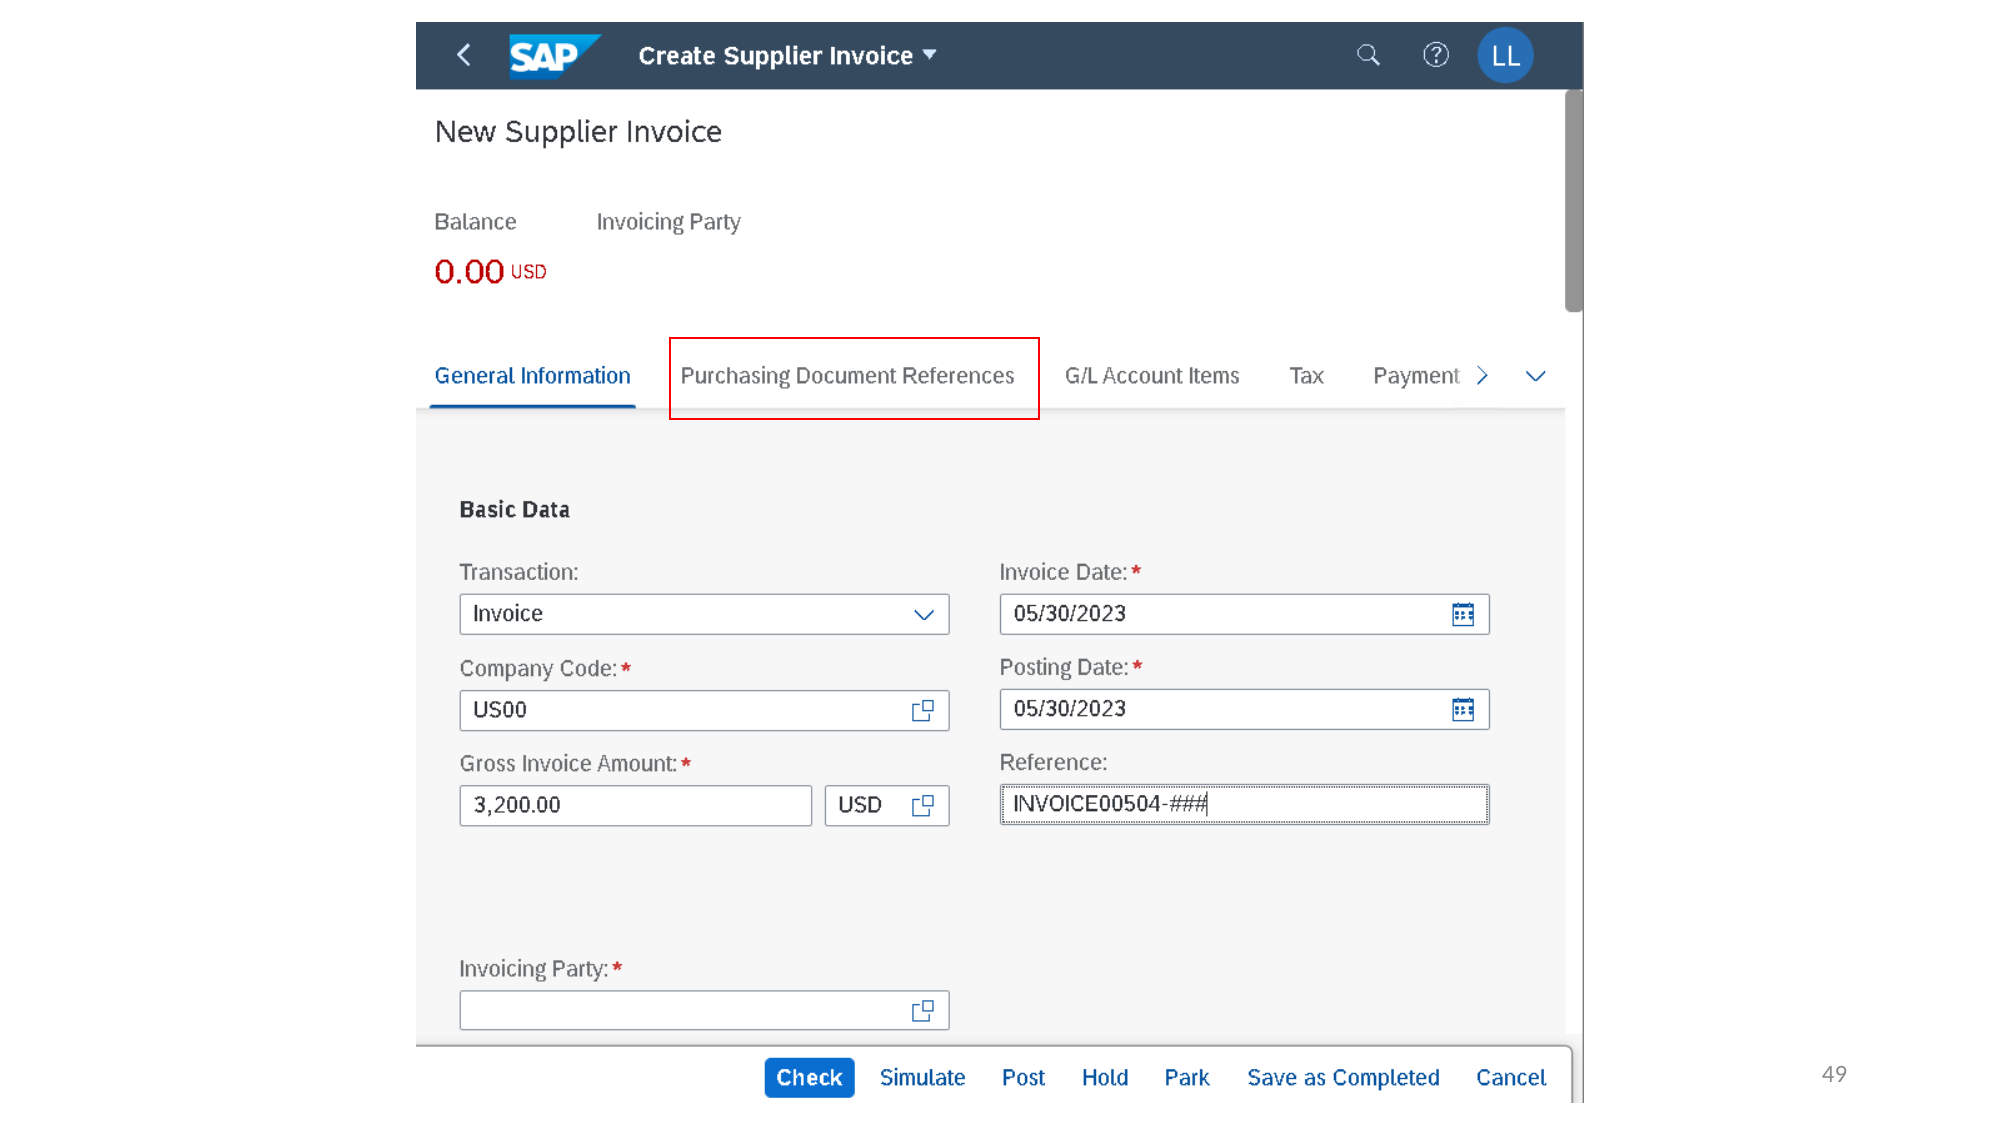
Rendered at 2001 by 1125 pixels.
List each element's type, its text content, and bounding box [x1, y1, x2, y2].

picture [416, 22, 1584, 1103]
slide_number 49 [1584, 1042, 1863, 1103]
